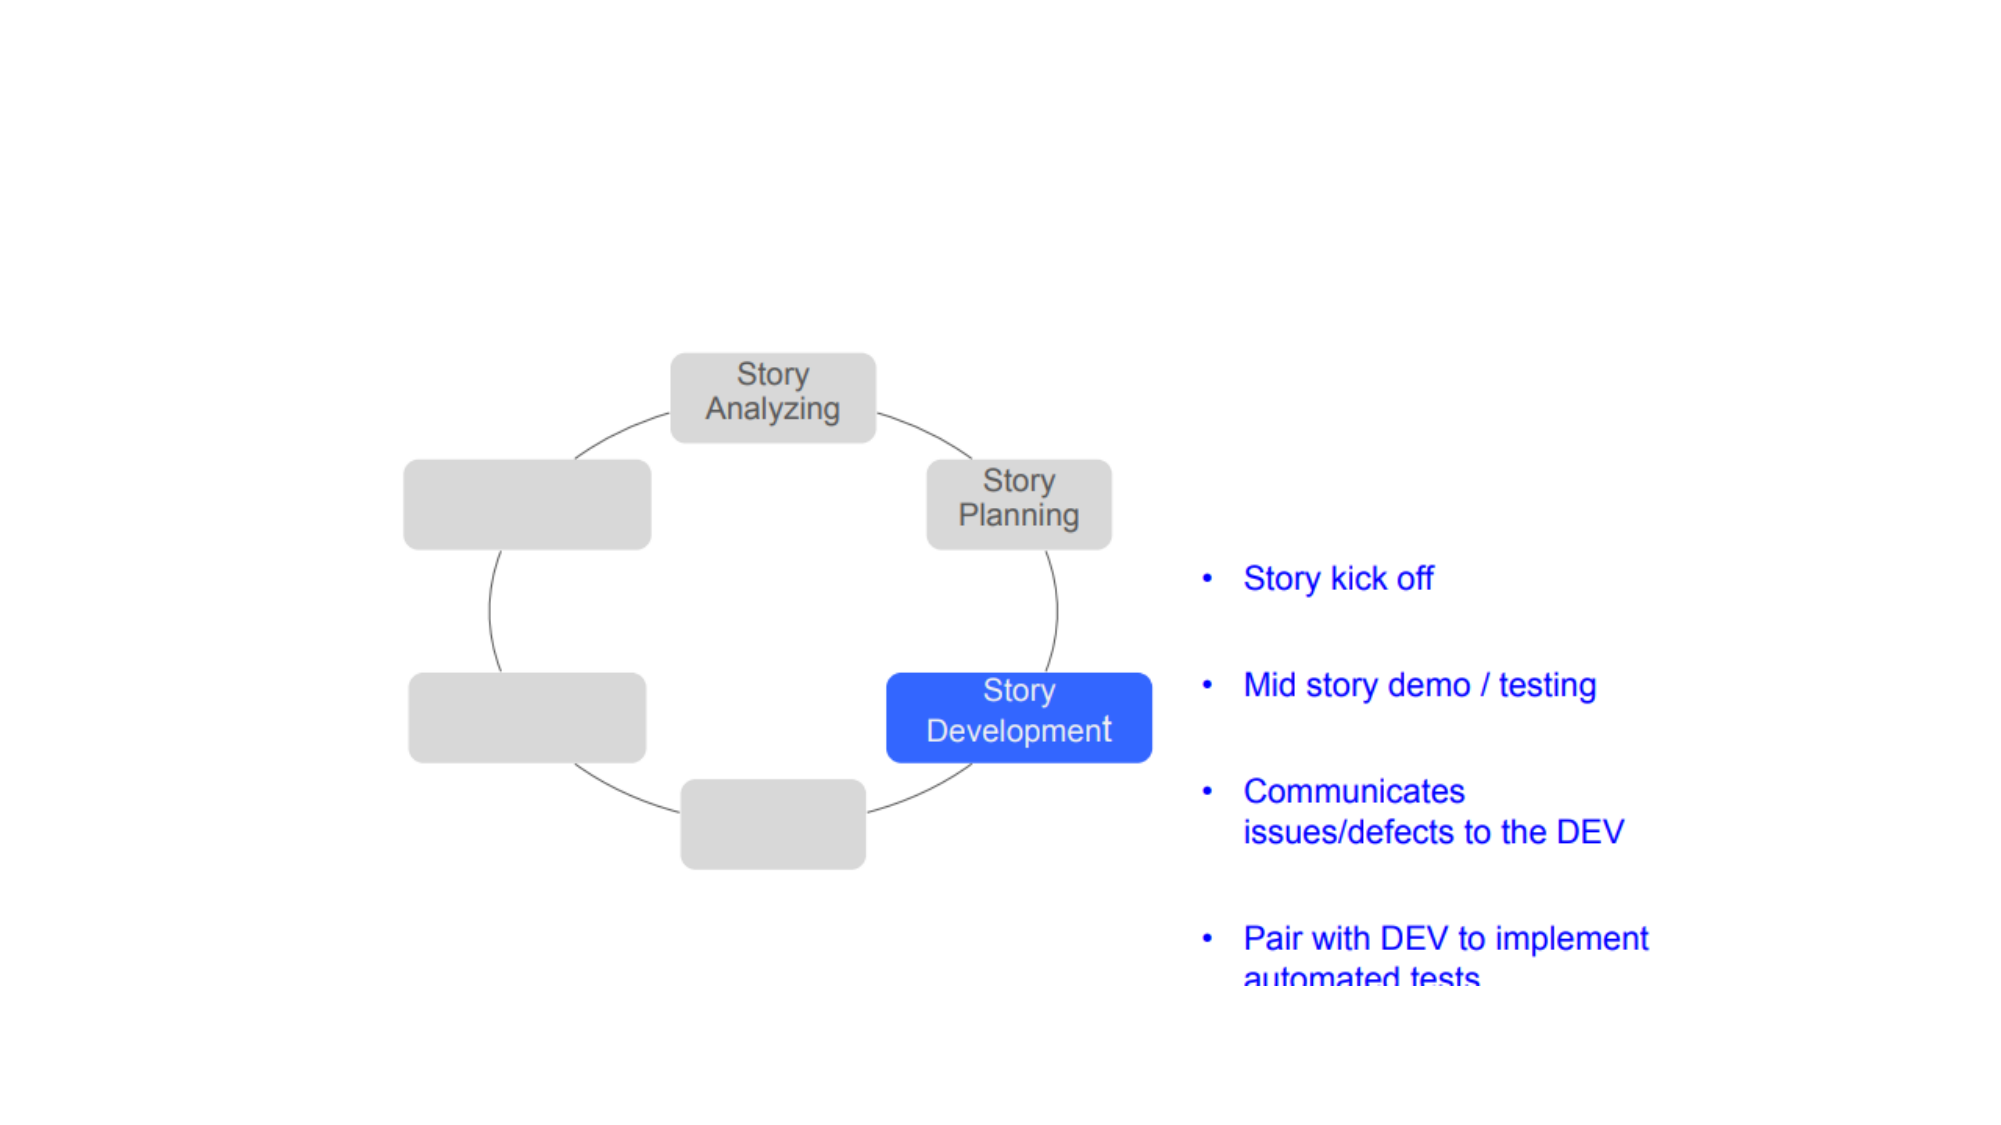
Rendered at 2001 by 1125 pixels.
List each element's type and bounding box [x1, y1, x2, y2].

list [333, 326, 1667, 986]
